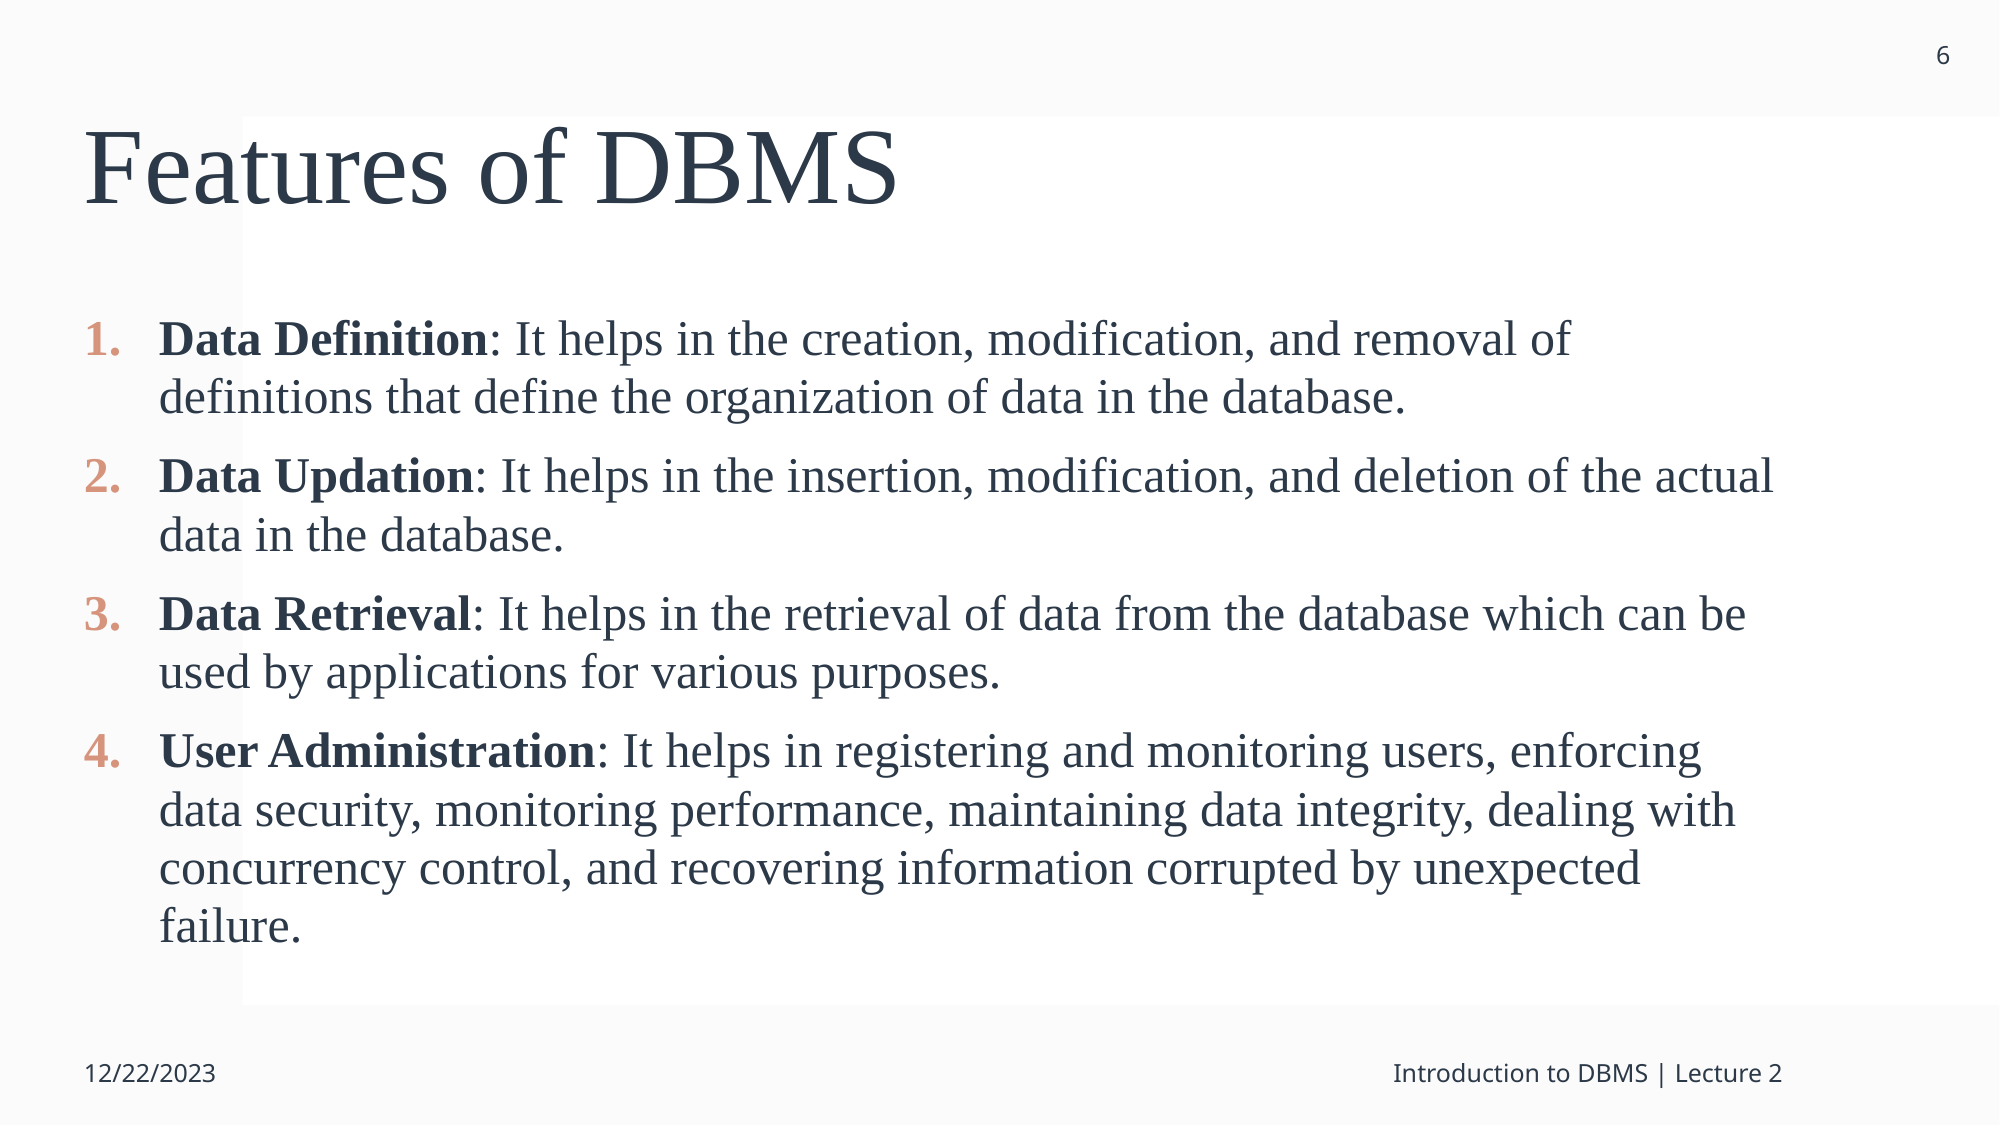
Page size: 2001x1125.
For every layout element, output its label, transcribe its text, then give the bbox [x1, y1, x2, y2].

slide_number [68, 1020, 519, 1125]
list Data Definition: It helps in the creation, modification, and removal of definitions that define the organization of data in the database. Data Updation: It helps in the insertion, modification, and deletion of the actual data in the database. Data Retrieval: It helps in the retrieval of data from the database which can be used by applications for various purposes. User Administration: It helps in registering and monitoring users, enforcing data security, monitoring performance, maintaining data integrity, dealing with concurrency control, and recovering information corrupted by unexpected failure. [68, 299, 1799, 990]
title Features of DBMS [68, 59, 1799, 278]
footer Introduction to DBMS | Lecture 2 [618, 1020, 1799, 1125]
slide_number 6 [1886, 0, 2000, 113]
